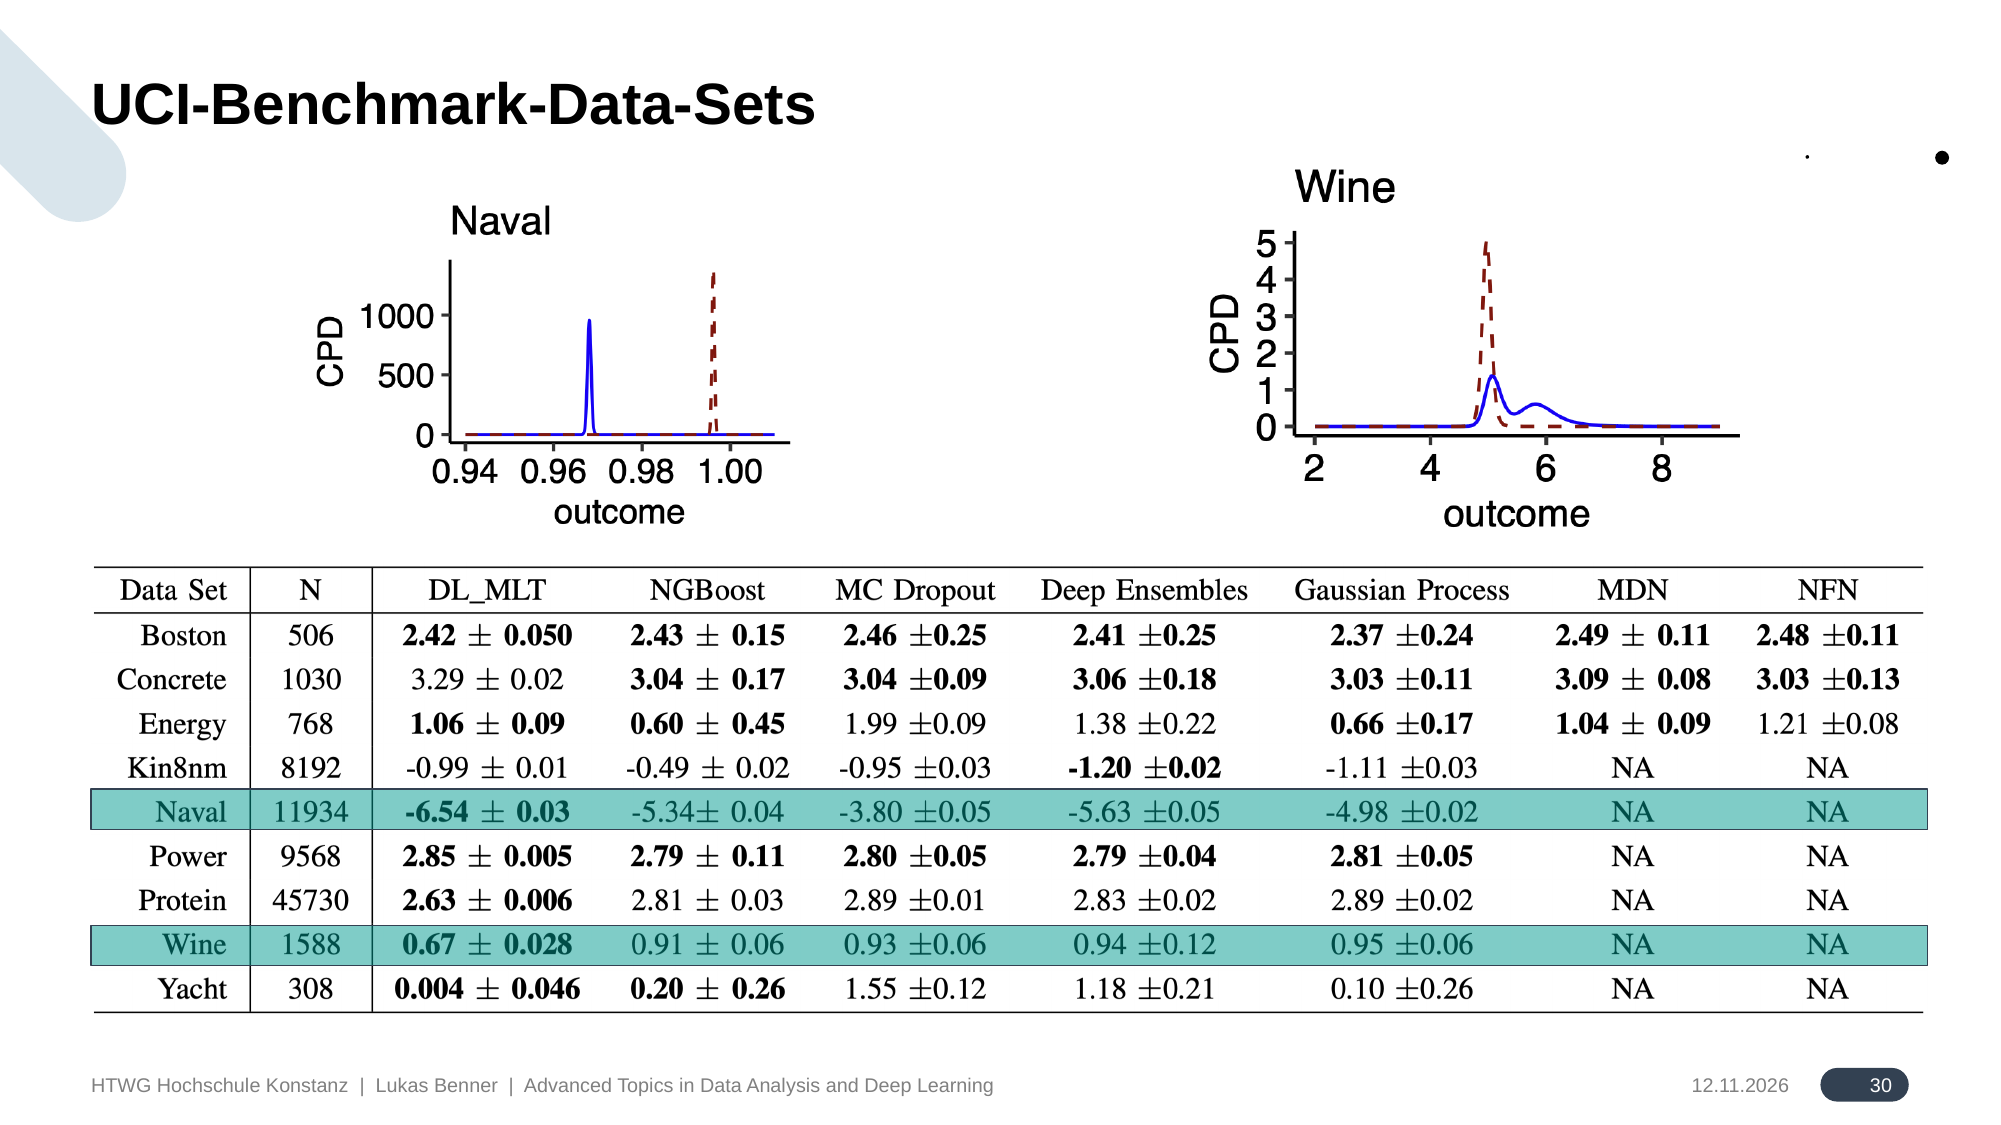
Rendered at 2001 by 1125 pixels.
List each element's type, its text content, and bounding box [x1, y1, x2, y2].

title UCI-Benchmark-Data-Sets [91, 66, 1909, 138]
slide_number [1691, 1072, 1791, 1097]
picture [312, 204, 793, 531]
picture [90, 562, 1928, 1017]
slide_number 30 [1820, 1067, 1909, 1102]
footer HTWG Hochschule Konstanz | Lukas Benner | Advanced Topics in Data Analysis and Deep Learning [91, 1072, 1662, 1097]
picture [1207, 164, 1742, 531]
